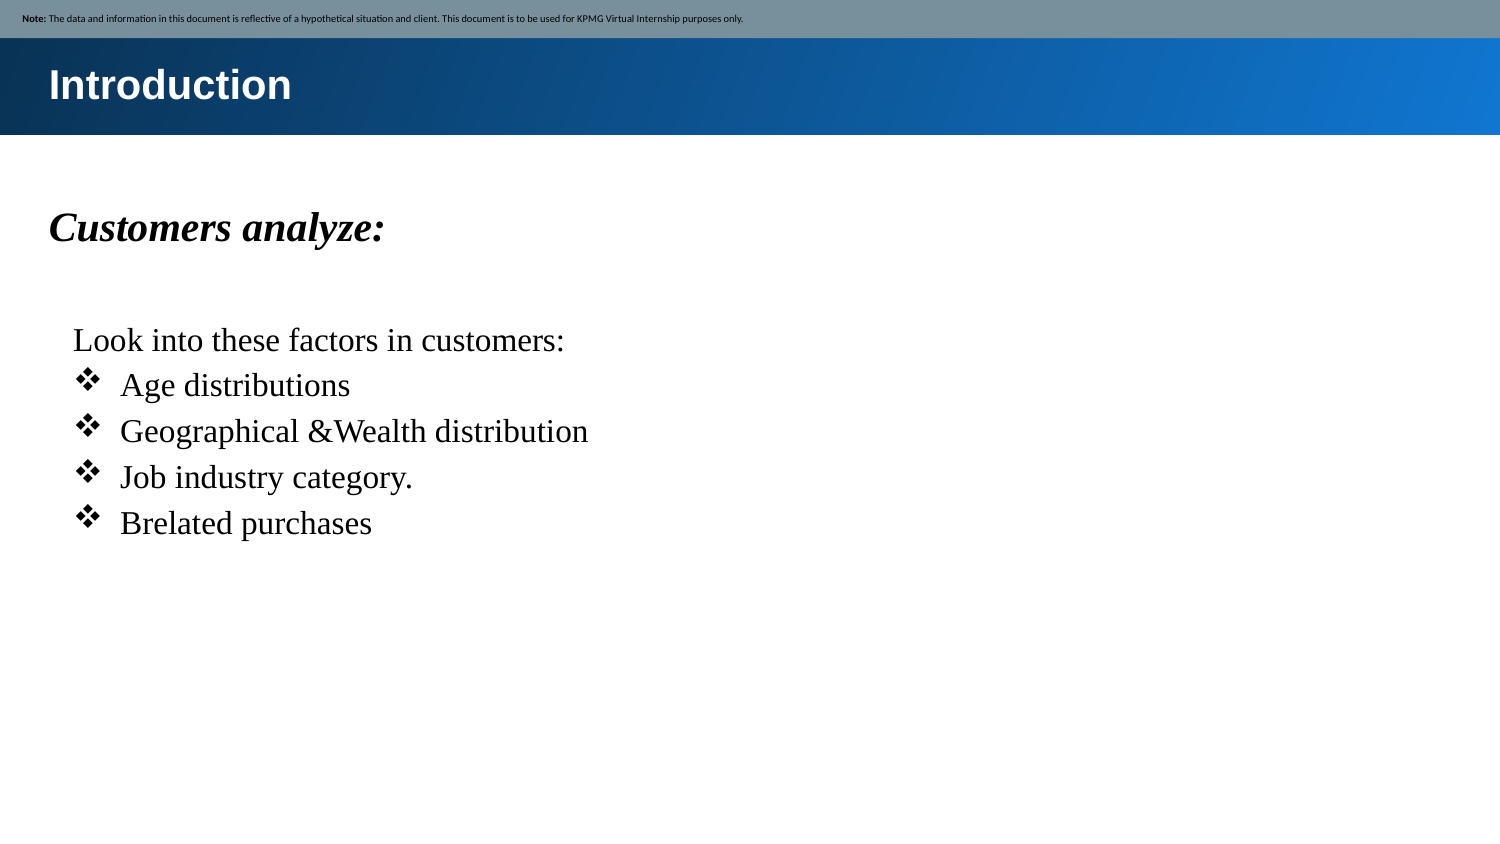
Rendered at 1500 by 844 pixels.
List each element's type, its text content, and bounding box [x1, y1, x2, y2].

text_box [0, 39, 1500, 135]
text_box Introduction [33, 43, 1439, 124]
text_box Look into these factors in customers: Age distributions Geographical &Wealth distribution Job industry category. Brelated purchases [58, 296, 1130, 557]
text_box Note: The data and information in this document is reflective of a hypothetical situation and client. This document is to be used for KPMG Virtual Internship purposes only. [0, 0, 1500, 39]
text_box Customers analyze: [33, 177, 1439, 266]
